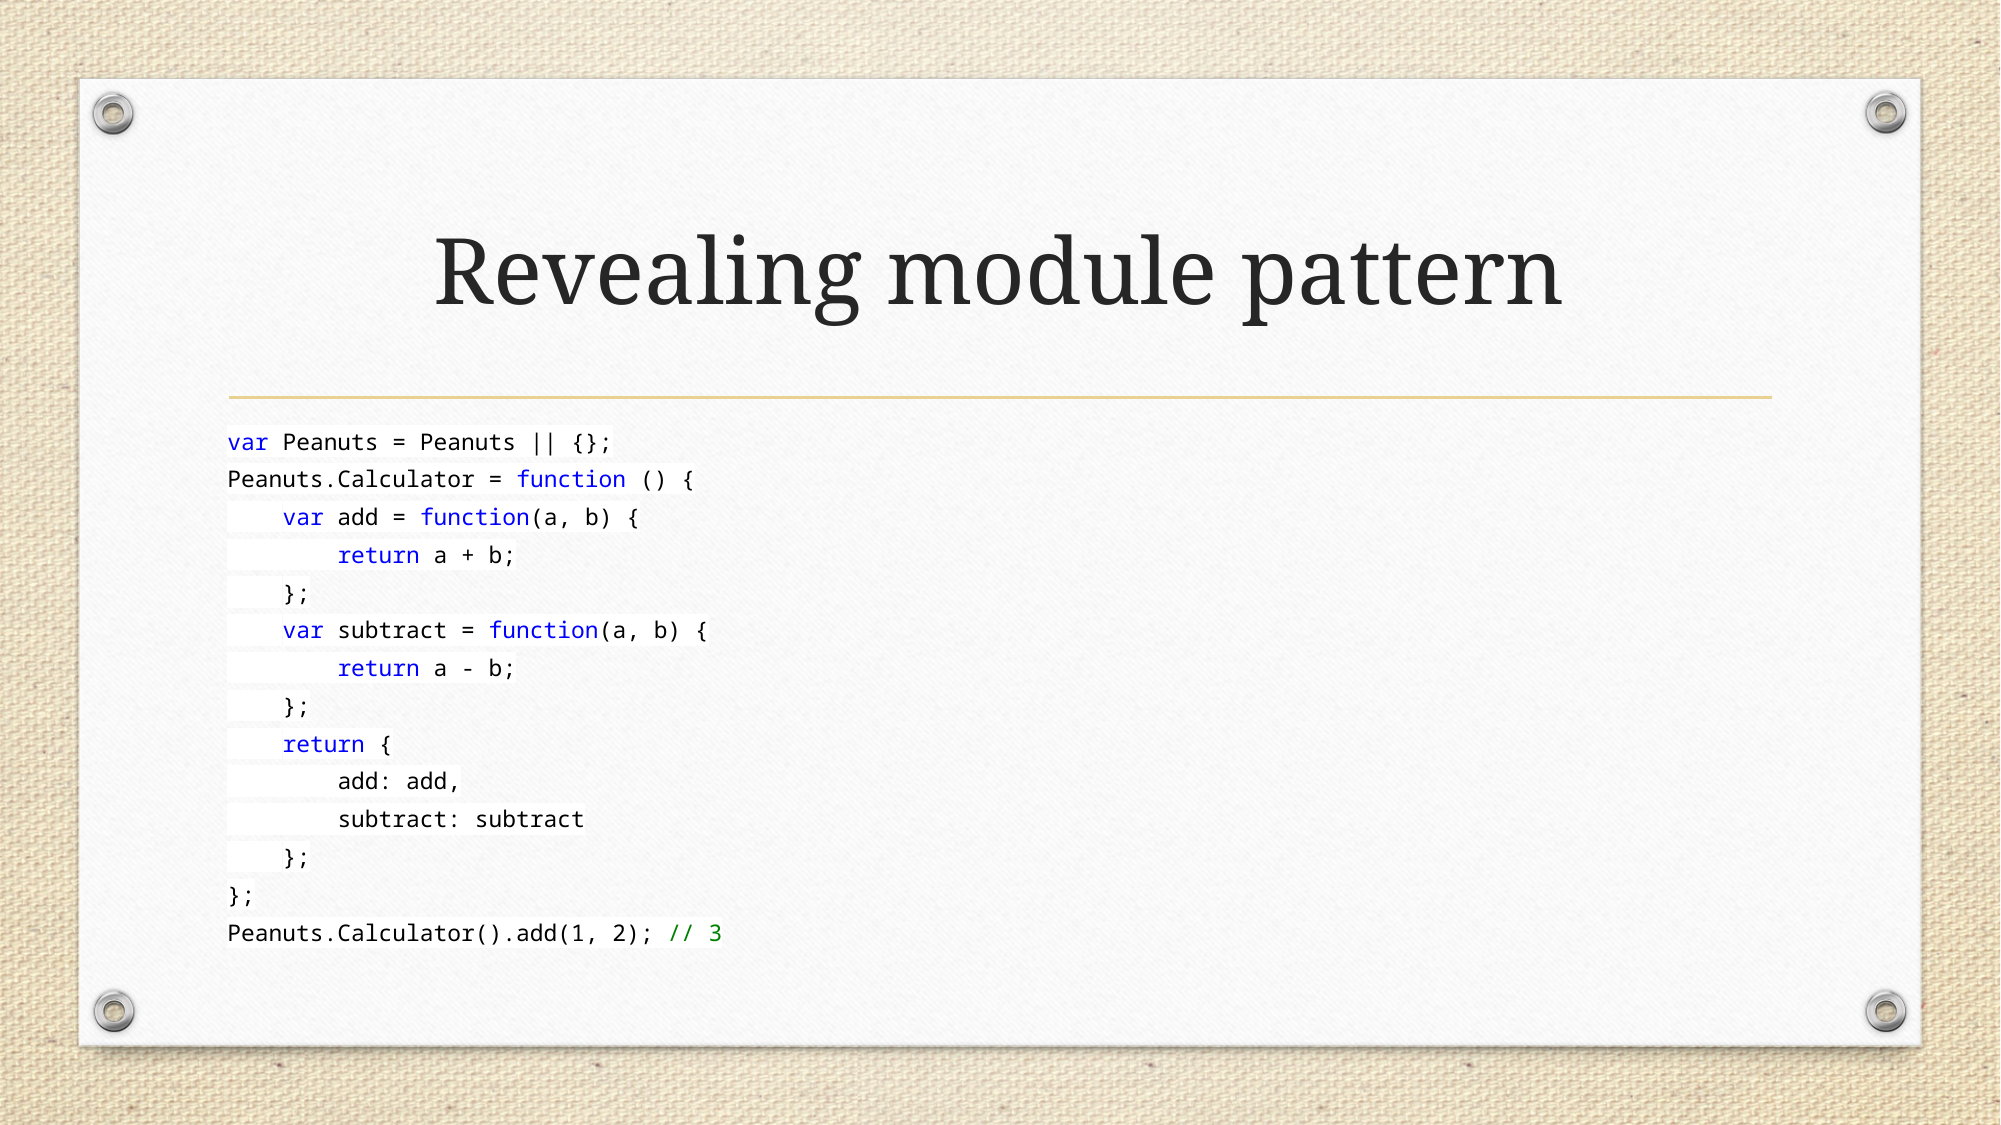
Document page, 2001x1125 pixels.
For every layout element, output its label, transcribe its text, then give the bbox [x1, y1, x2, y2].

list var Peanuts = Peanuts || {}; Peanuts.Calculator = function () { var add = function(a, b) { return a + b; }; var subtract = function(a, b) { return a - b; }; return { add: add, subtract: subtract }; }; Peanuts.Calculator().add(1, 2); // 3 [212, 419, 1788, 964]
title Revealing module pattern [212, 161, 1788, 375]
picture [0, 0, 2001, 1125]
